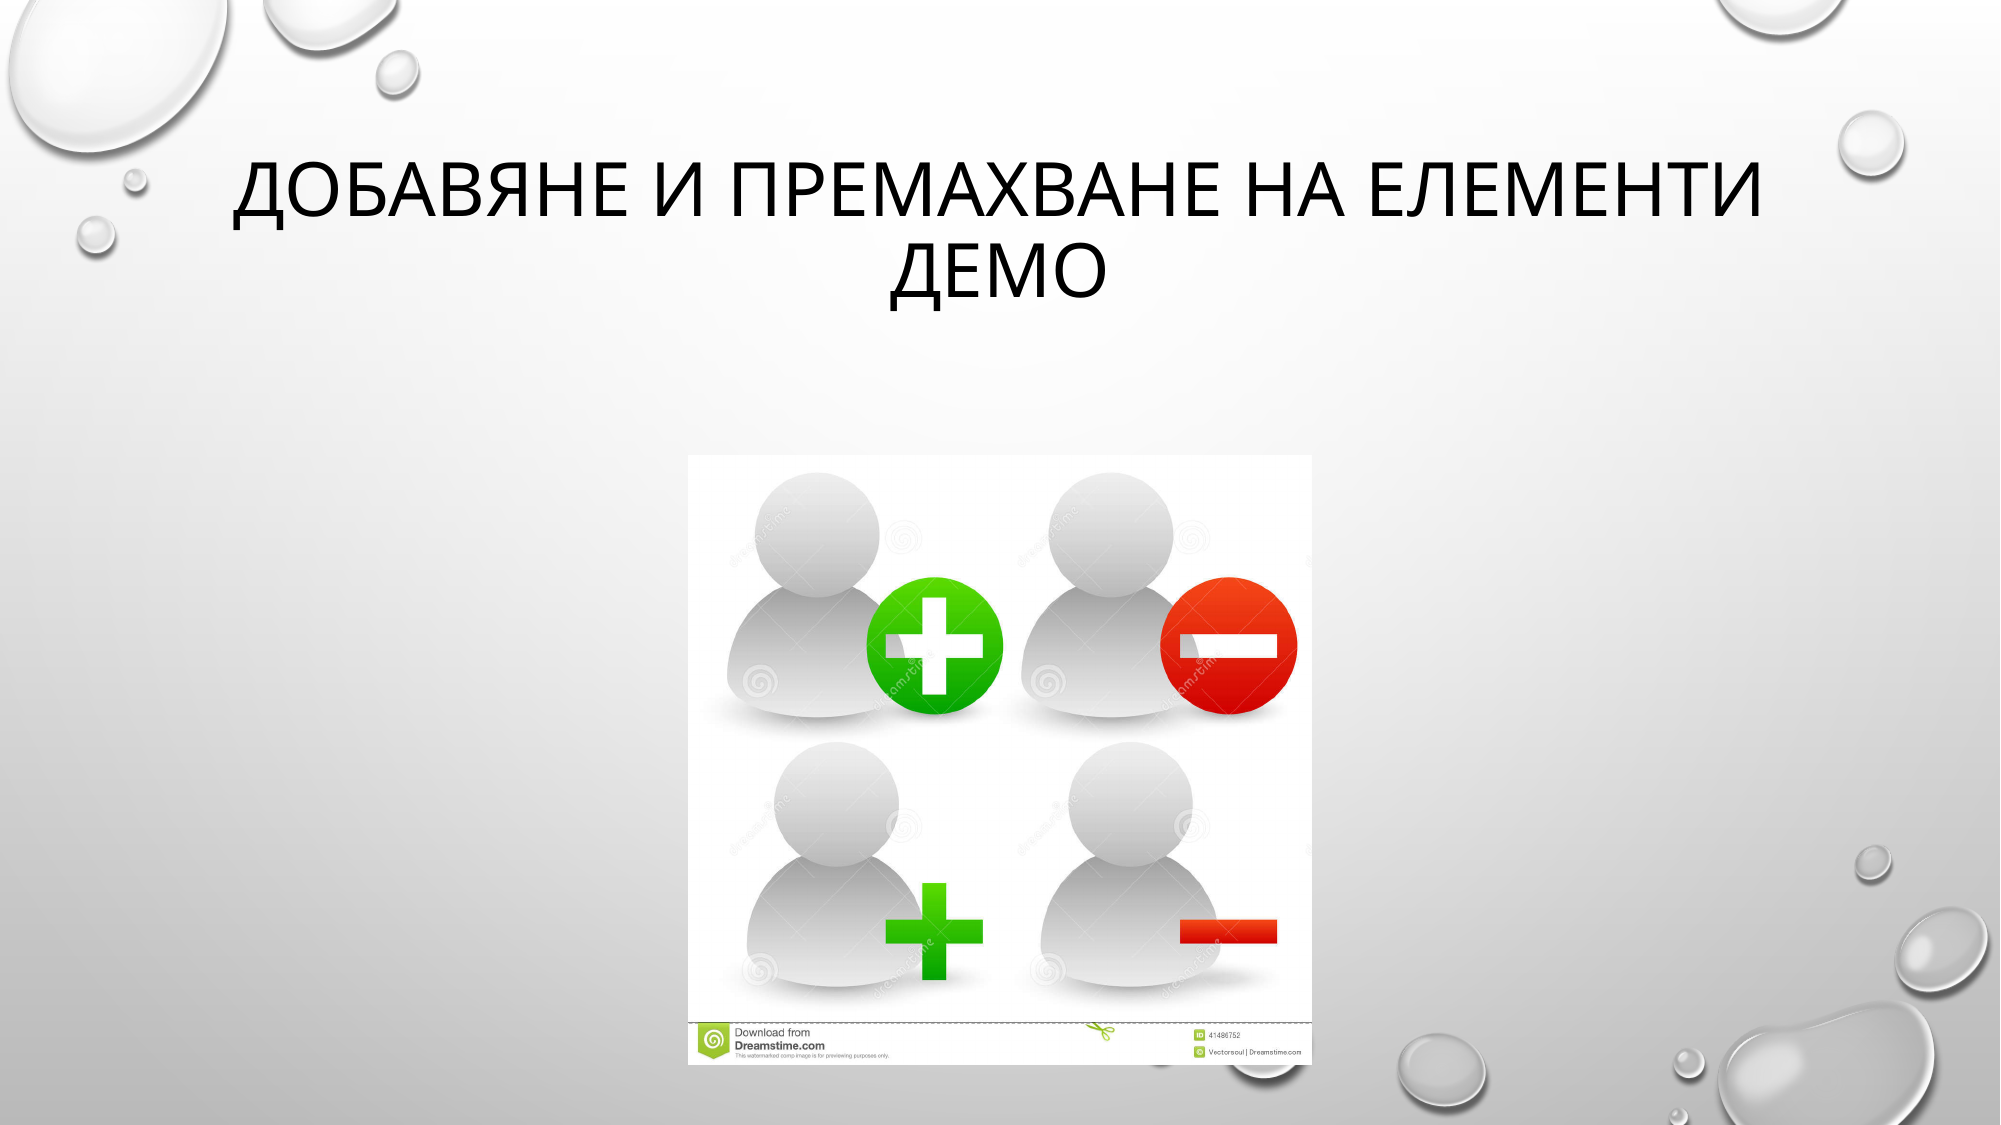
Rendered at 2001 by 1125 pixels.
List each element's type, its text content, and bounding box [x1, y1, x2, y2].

title Добавяне и премахване на елементи демо [149, 101, 1851, 364]
picture [0, 0, 2000, 1125]
